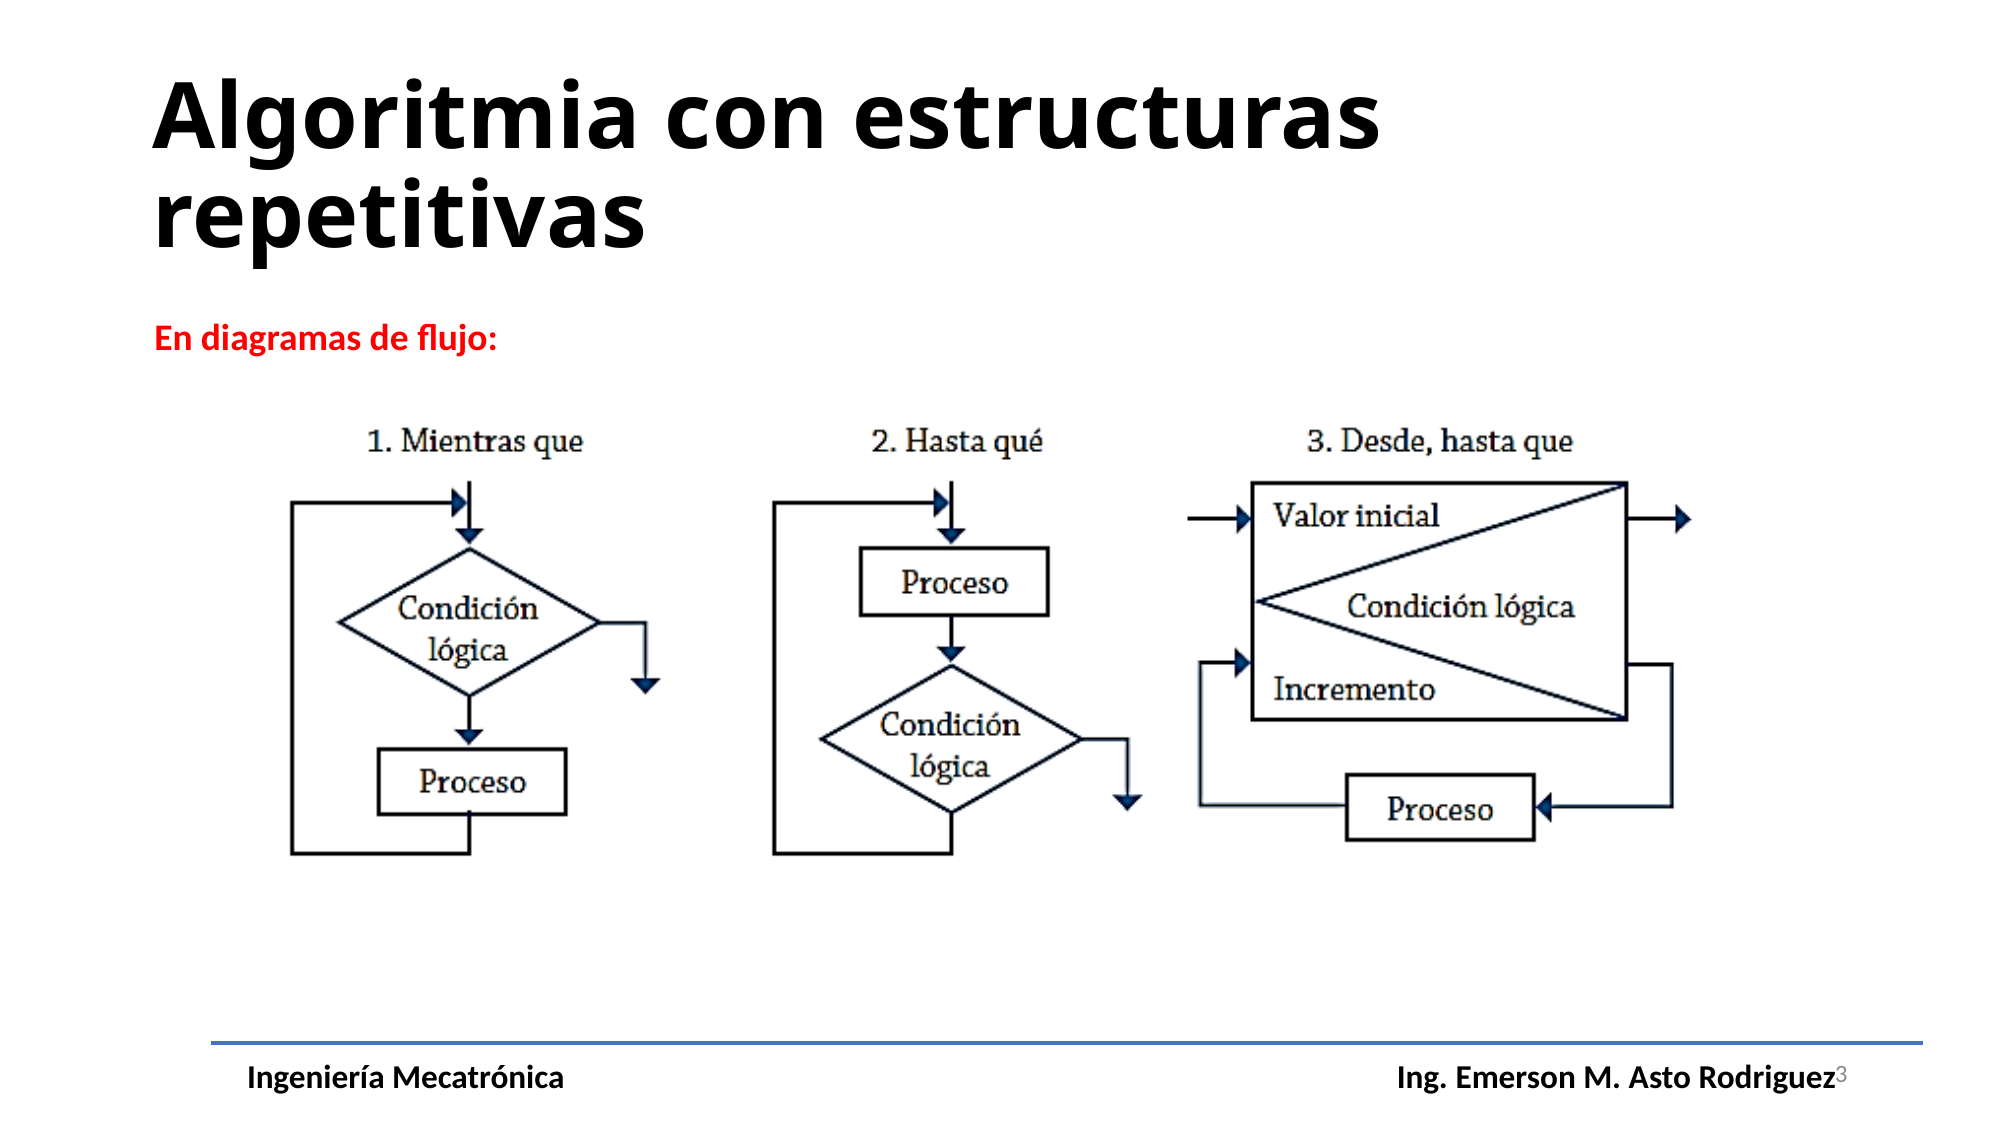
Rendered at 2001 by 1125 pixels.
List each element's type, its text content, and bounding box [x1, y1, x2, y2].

slide_number 3 [1412, 1045, 1863, 1103]
text_box En diagramas de flujo: [139, 305, 514, 366]
text_box Ingeniería Mecatrónica [232, 1048, 581, 1103]
text_box Ing. Emerson M. Asto Rodriguez [1382, 1048, 1852, 1103]
picture [210, 385, 1739, 866]
title Algoritmia con estructuras repetitivas [137, 59, 1863, 278]
